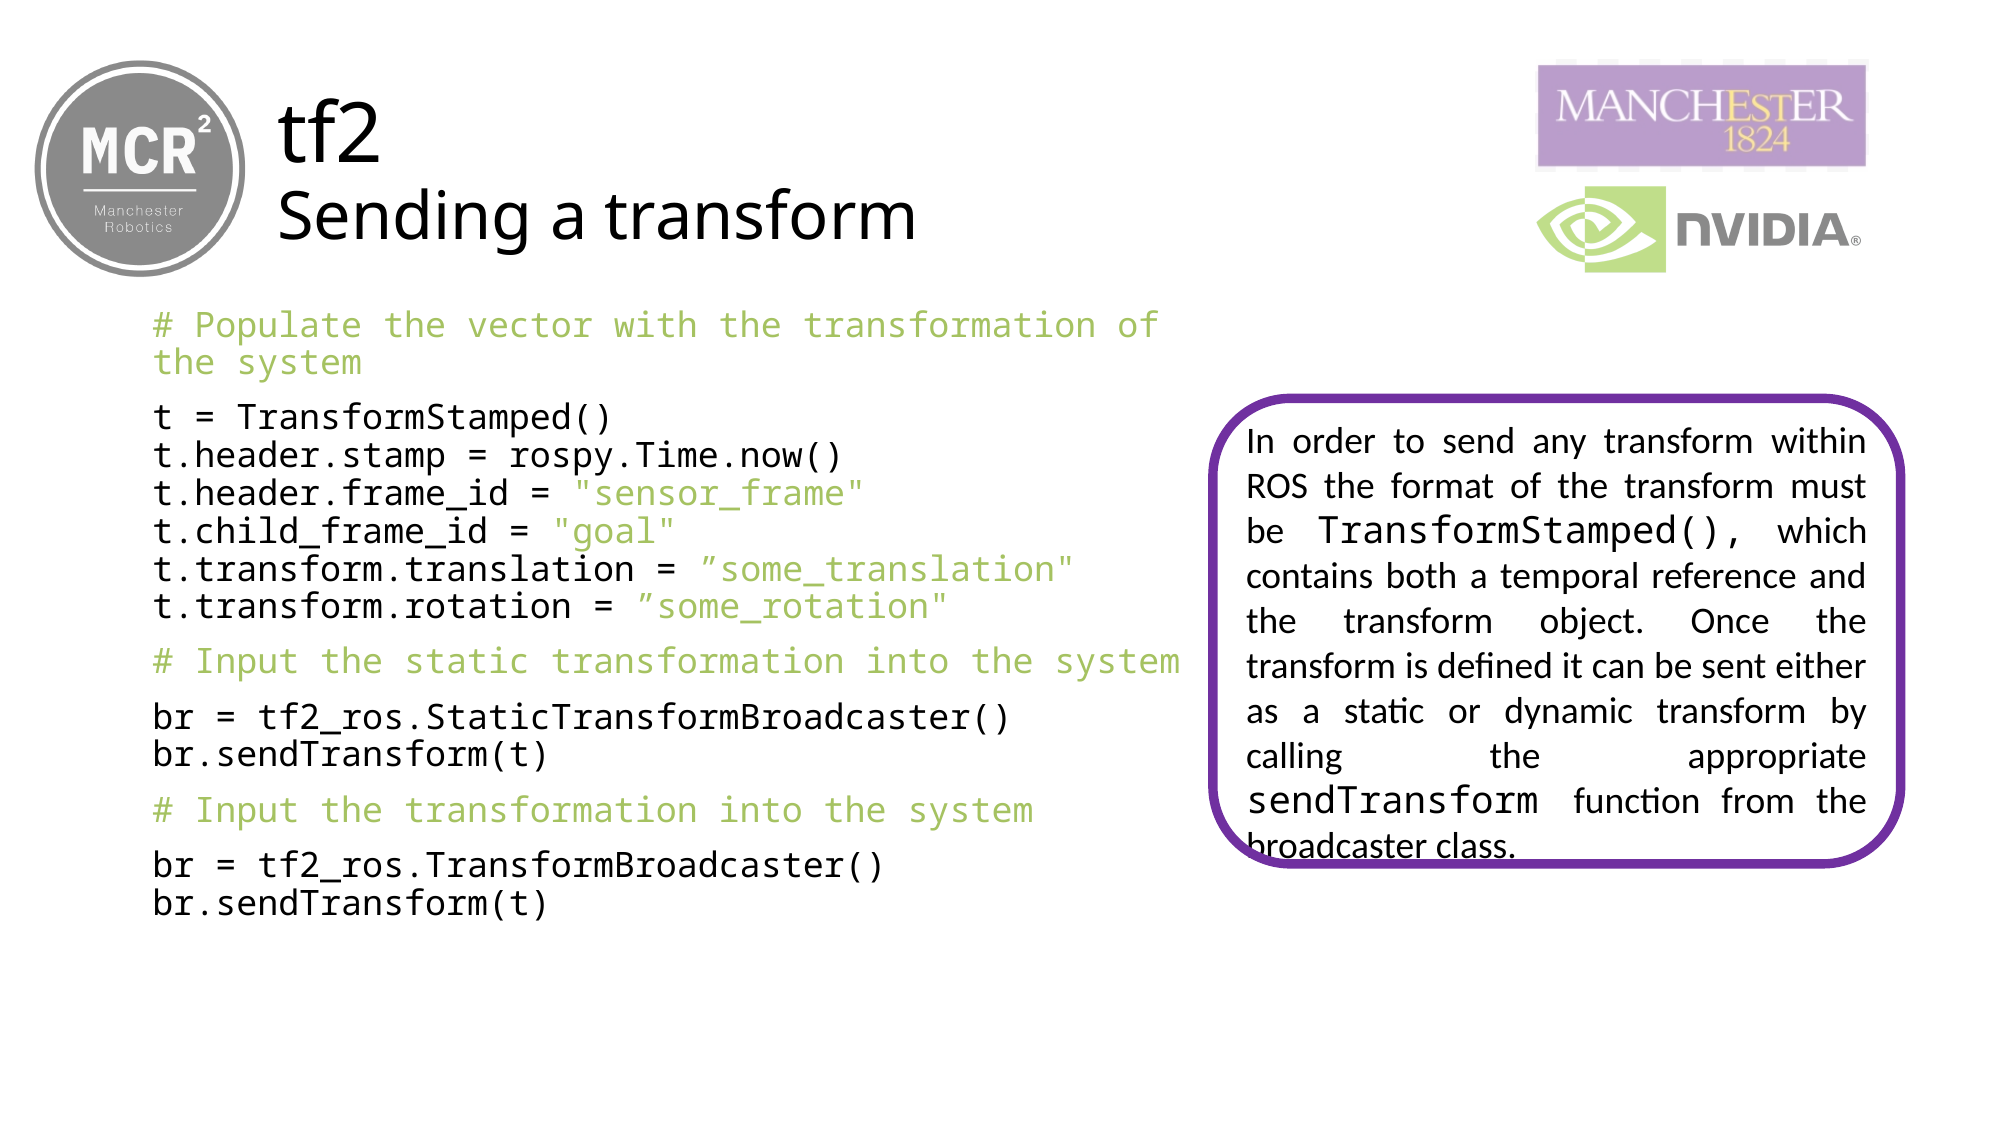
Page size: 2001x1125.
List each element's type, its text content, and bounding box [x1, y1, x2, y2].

title tf2 Sending a transform [262, 59, 1518, 278]
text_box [1212, 398, 1901, 864]
list # Populate the vector with the transformation of the system t = TransformStamped() t.header.stamp = rospy.Time.now() t.header.frame_id = "sensor_frame" t.child_frame_id = "goal" t.transform.translation = ”some_translation" t.transform.rotation = ”some_rotation" # Input the static transformation into the system br = tf2_ros.StaticTransformBroadcaster() br.sendTransform(t) # Input the transformation into the system br = tf2_ros.TransformBroadcaster() br.sendTransform(t) [137, 299, 1213, 963]
